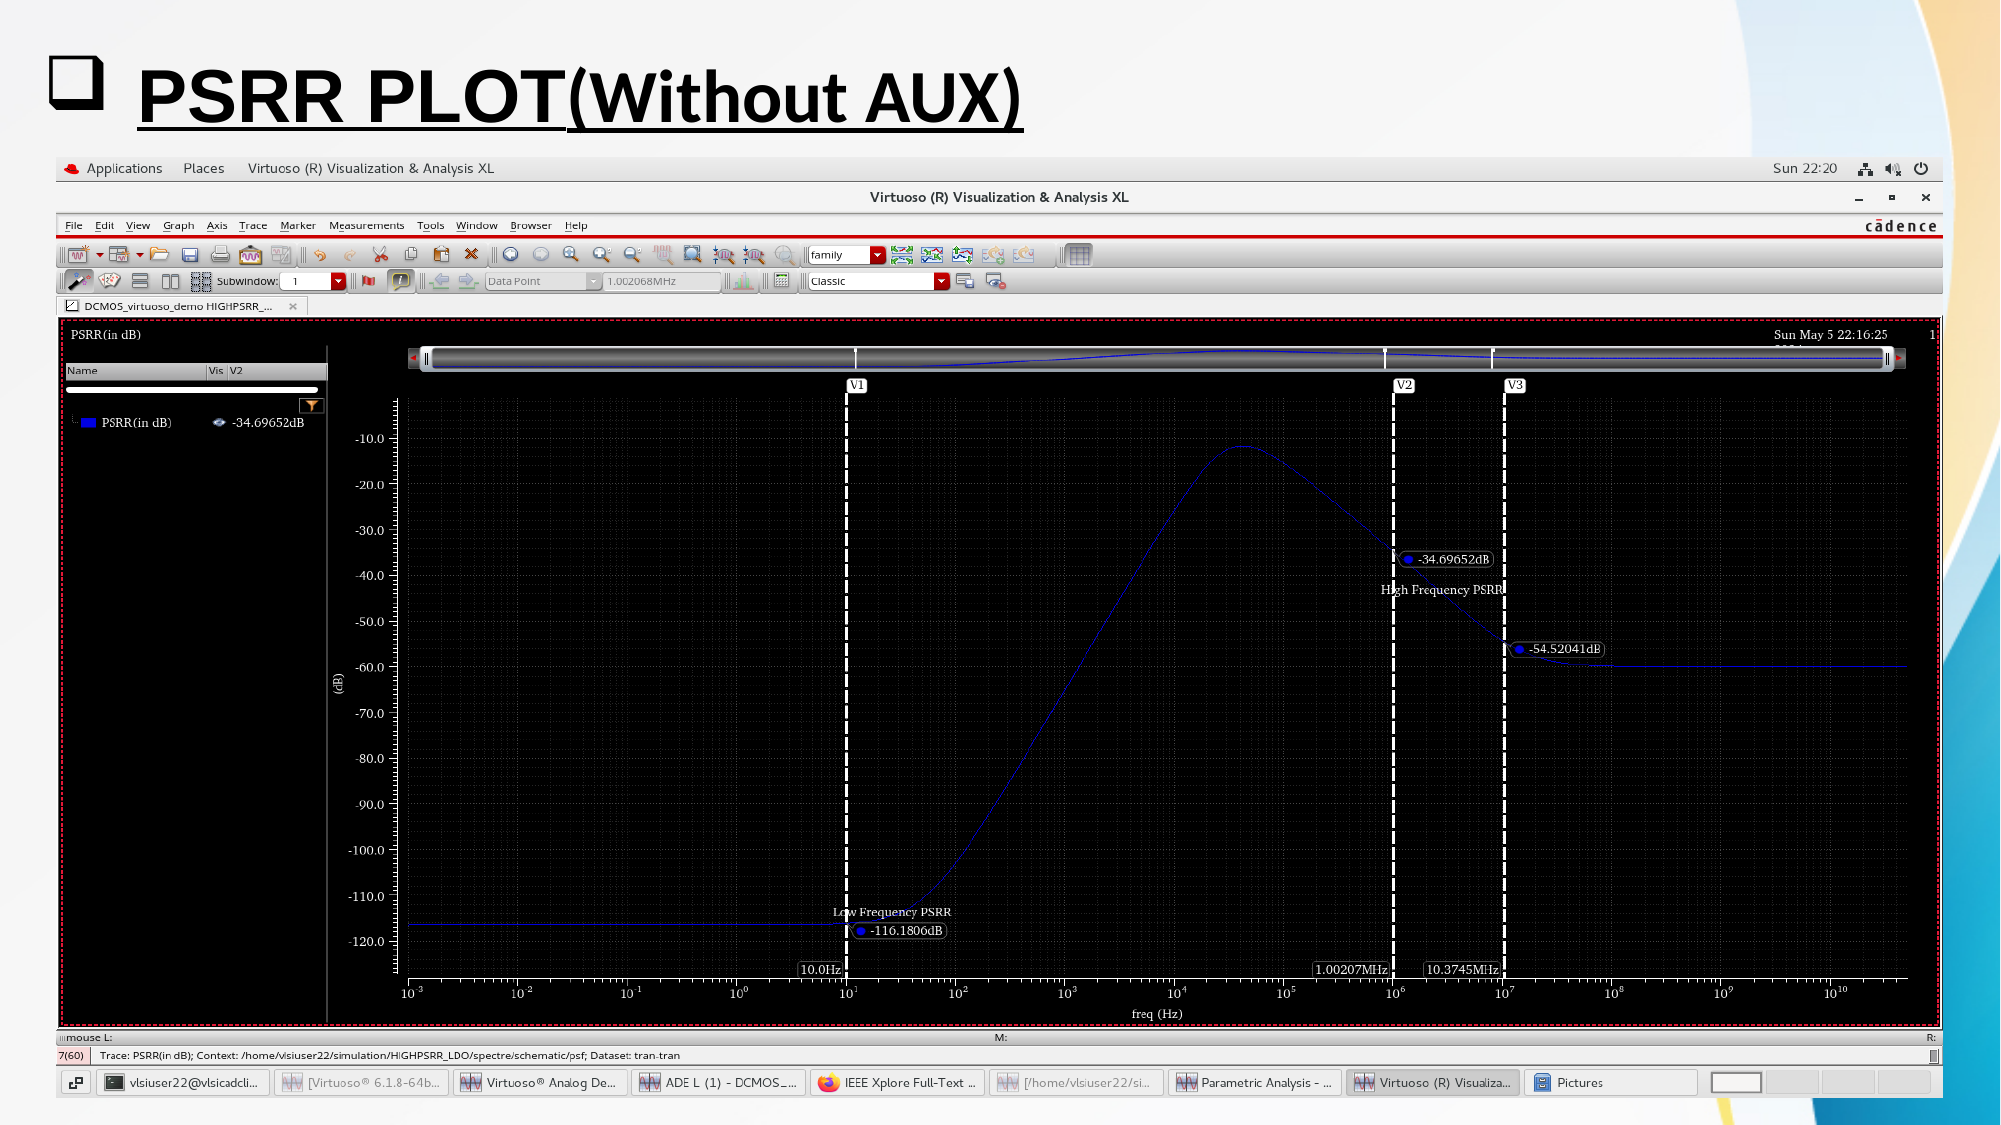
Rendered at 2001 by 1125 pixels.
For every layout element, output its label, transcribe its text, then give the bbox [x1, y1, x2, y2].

picture [0, 0, 2001, 1125]
title PSRR PLOT(Without AUX) [28, 30, 1830, 155]
